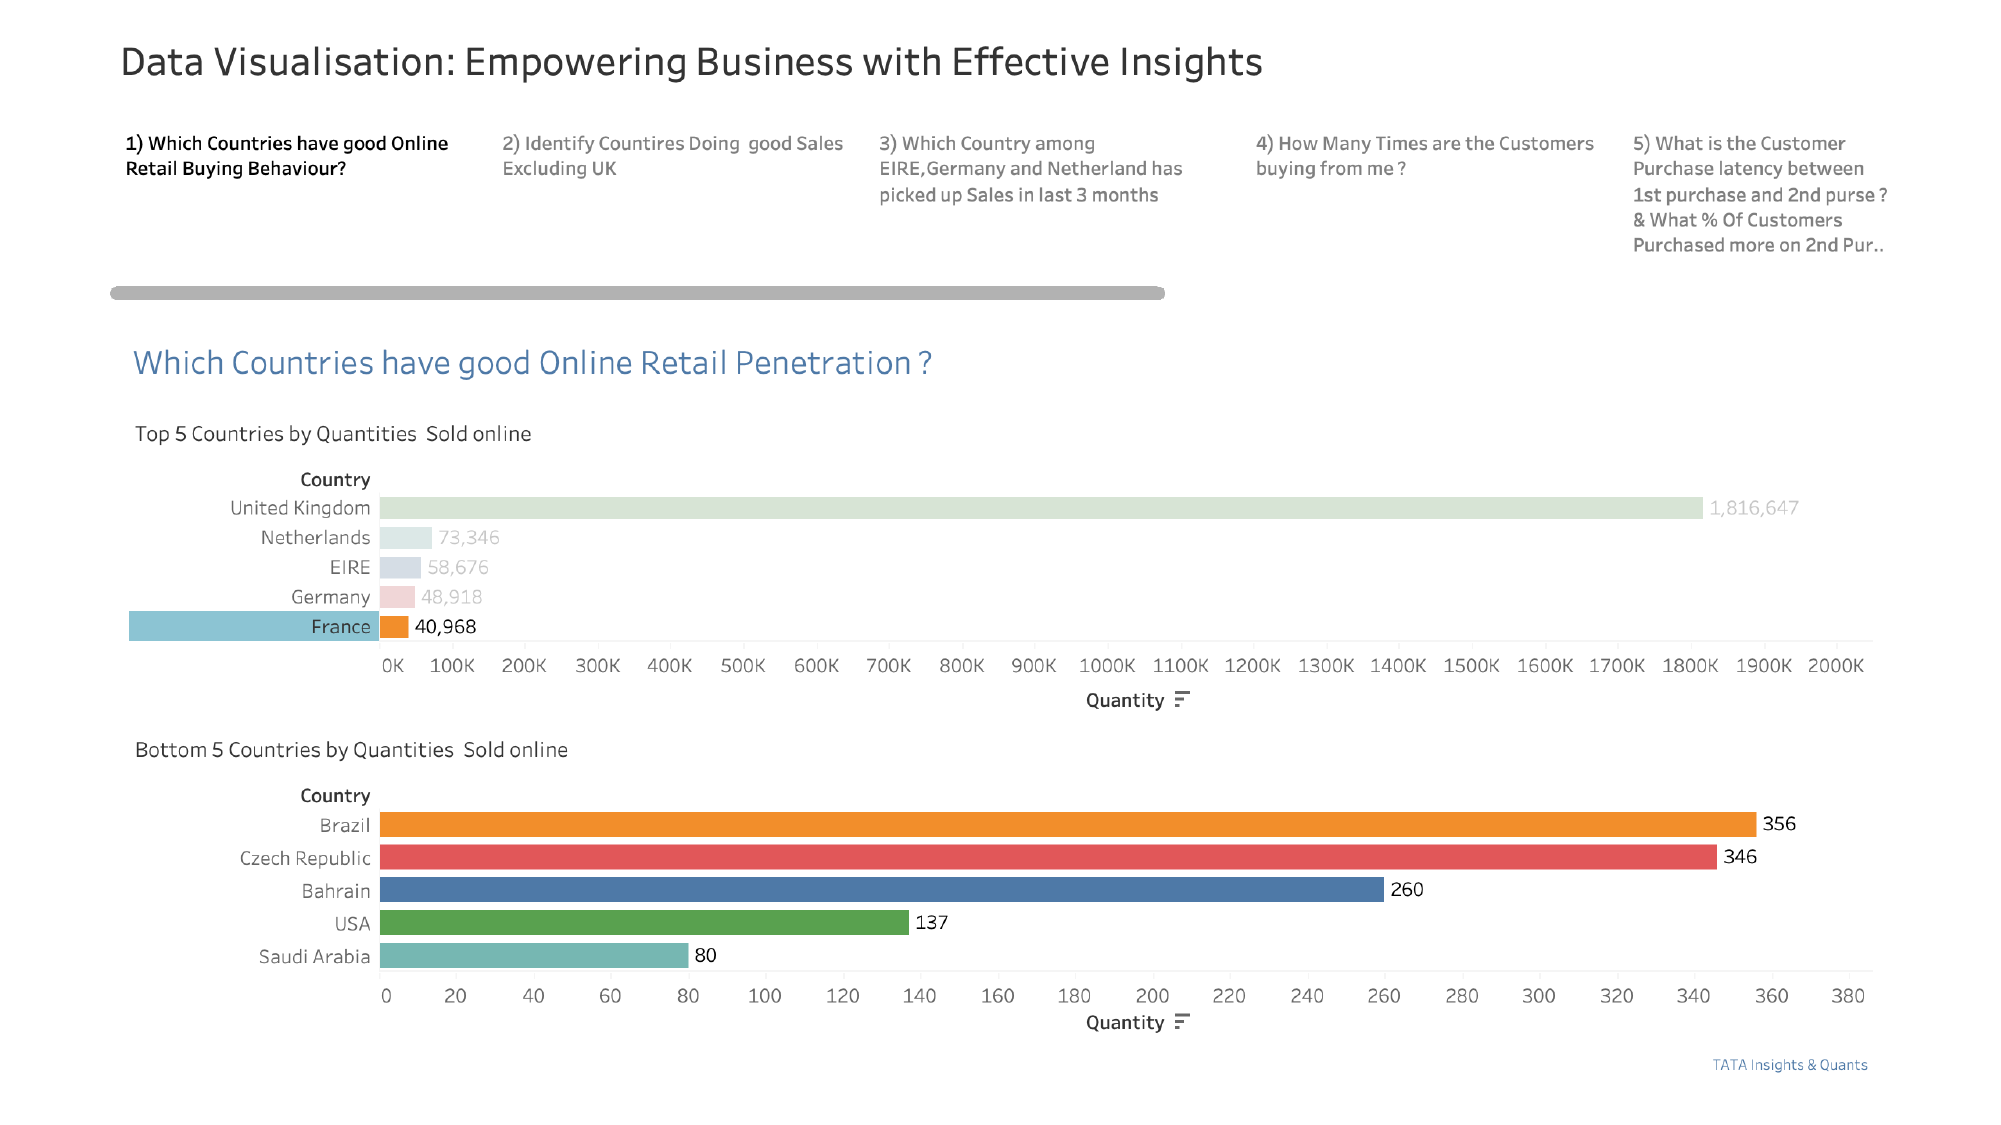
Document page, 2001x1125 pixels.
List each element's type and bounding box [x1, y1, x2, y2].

picture [97, 15, 1903, 1110]
